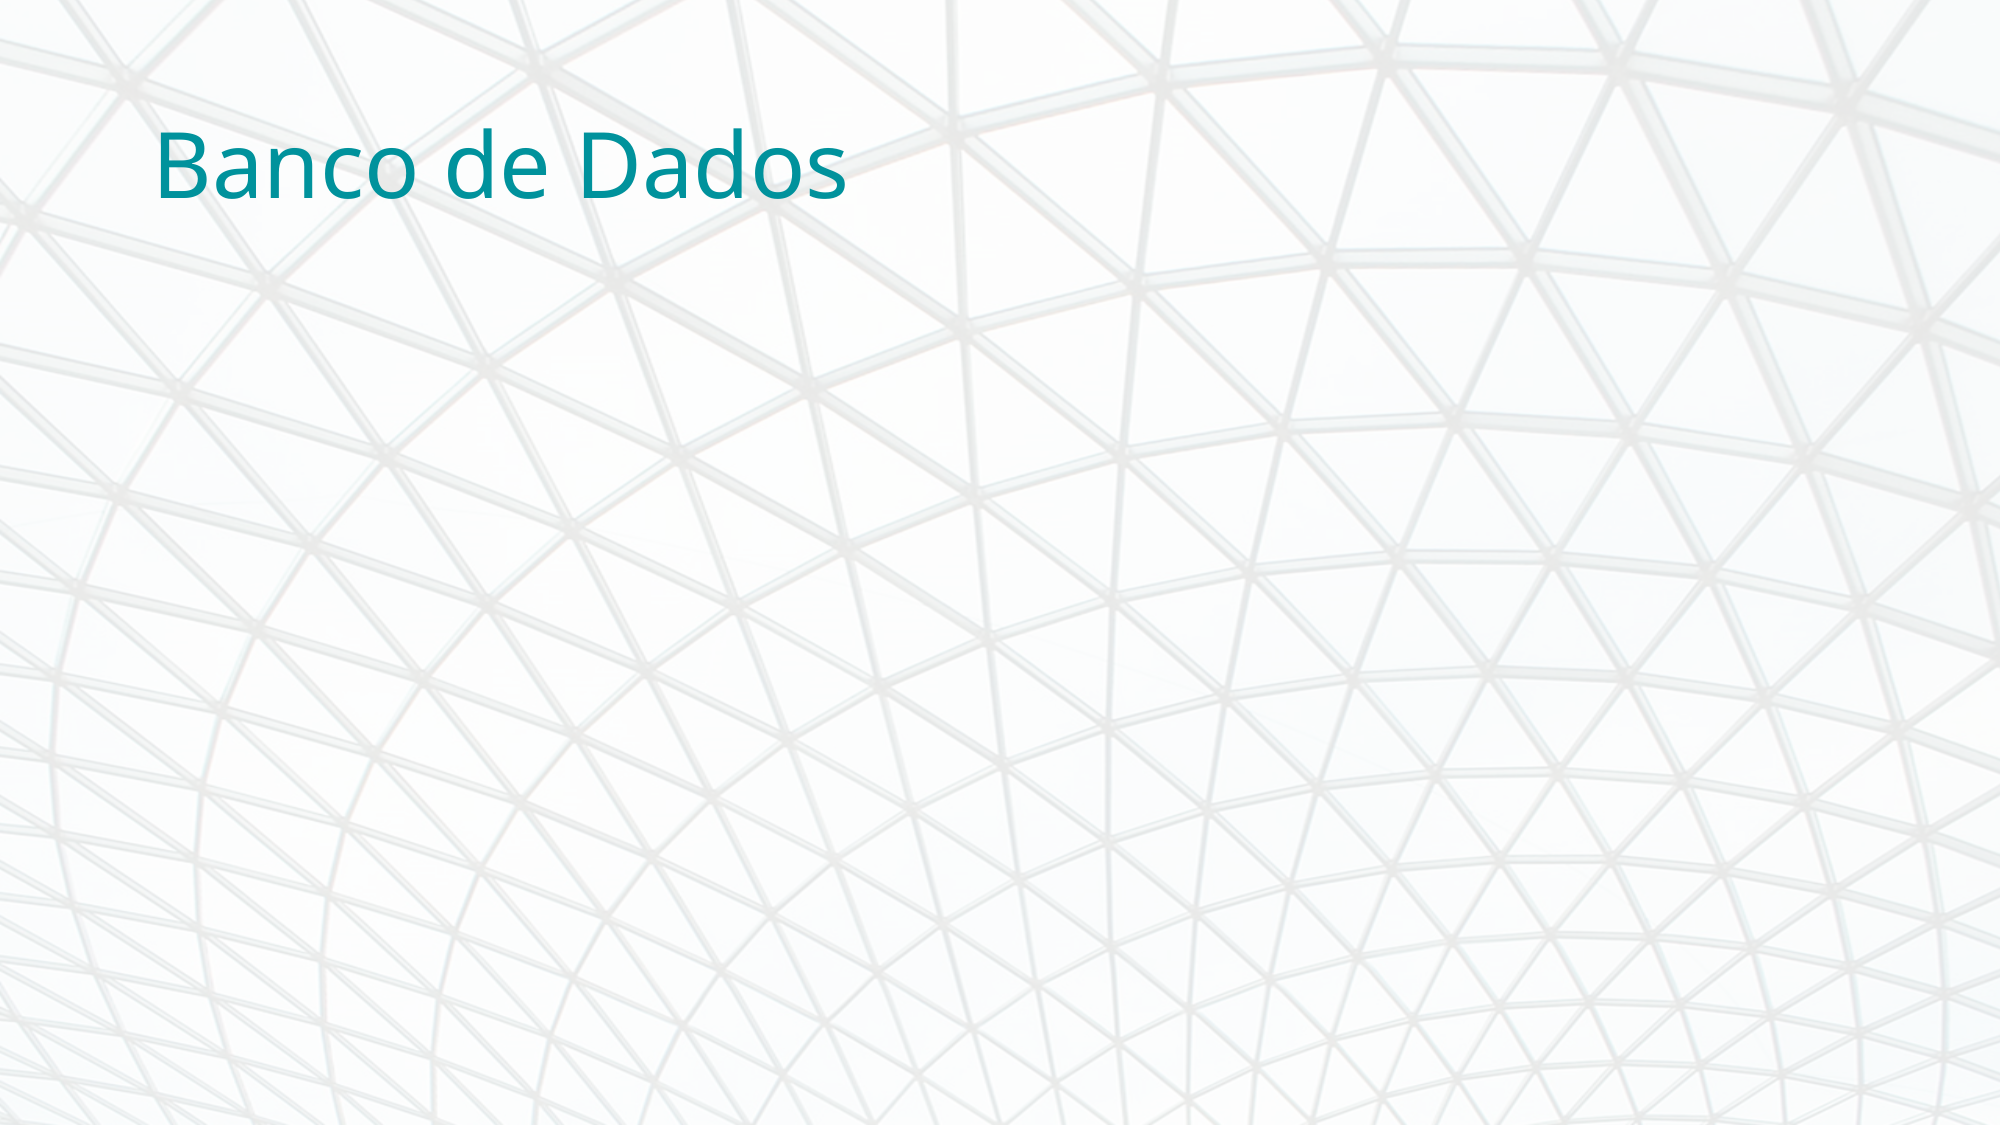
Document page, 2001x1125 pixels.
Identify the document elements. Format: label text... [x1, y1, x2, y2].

title Banco de Dados [137, 59, 1863, 278]
